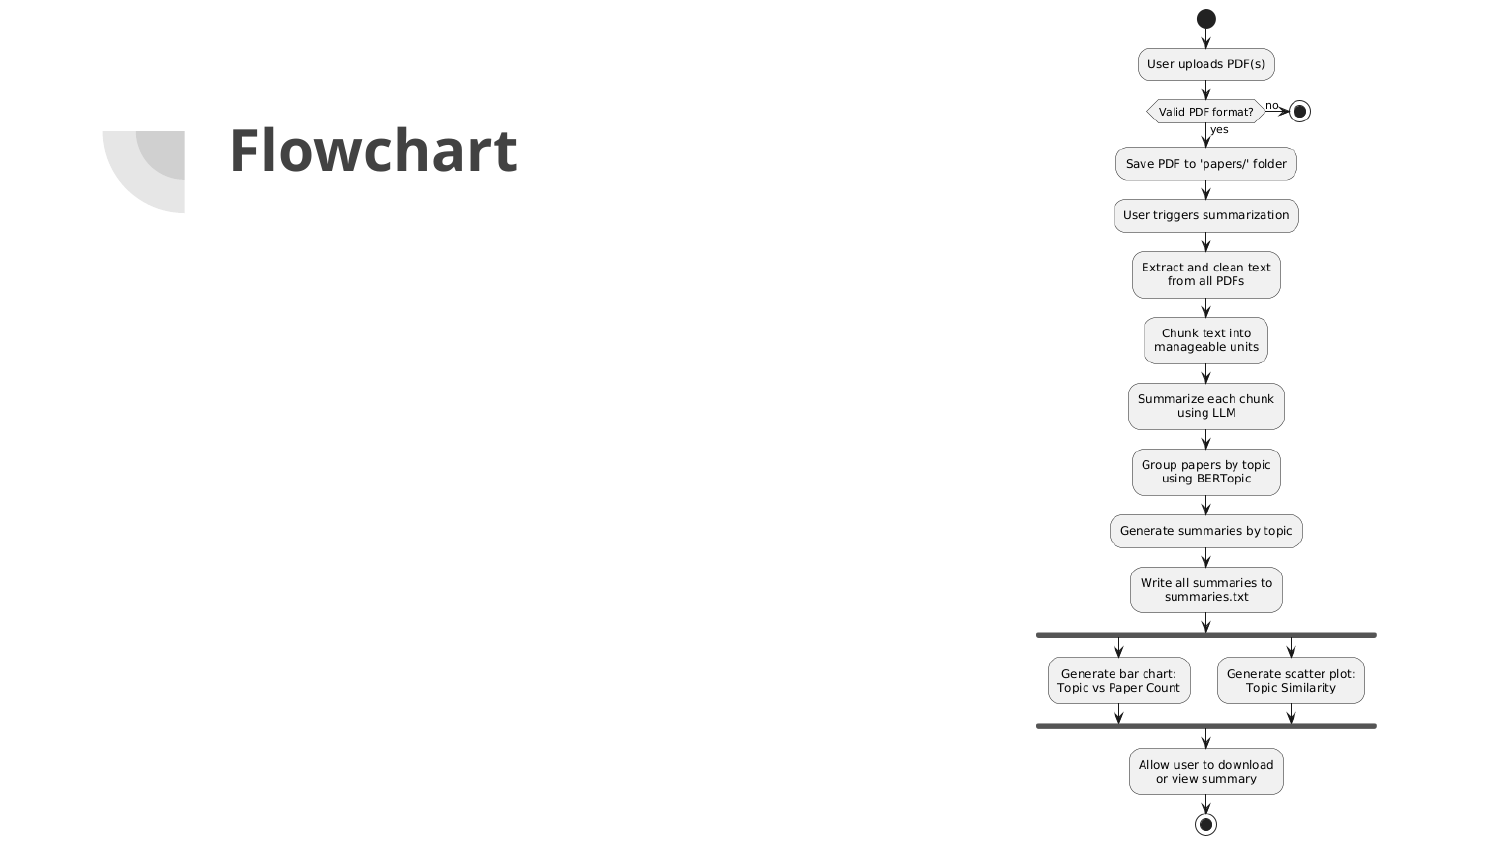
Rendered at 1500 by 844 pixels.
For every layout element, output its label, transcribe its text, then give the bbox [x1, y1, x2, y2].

picture [1024, 0, 1385, 844]
title Flowchart [213, 98, 1019, 263]
